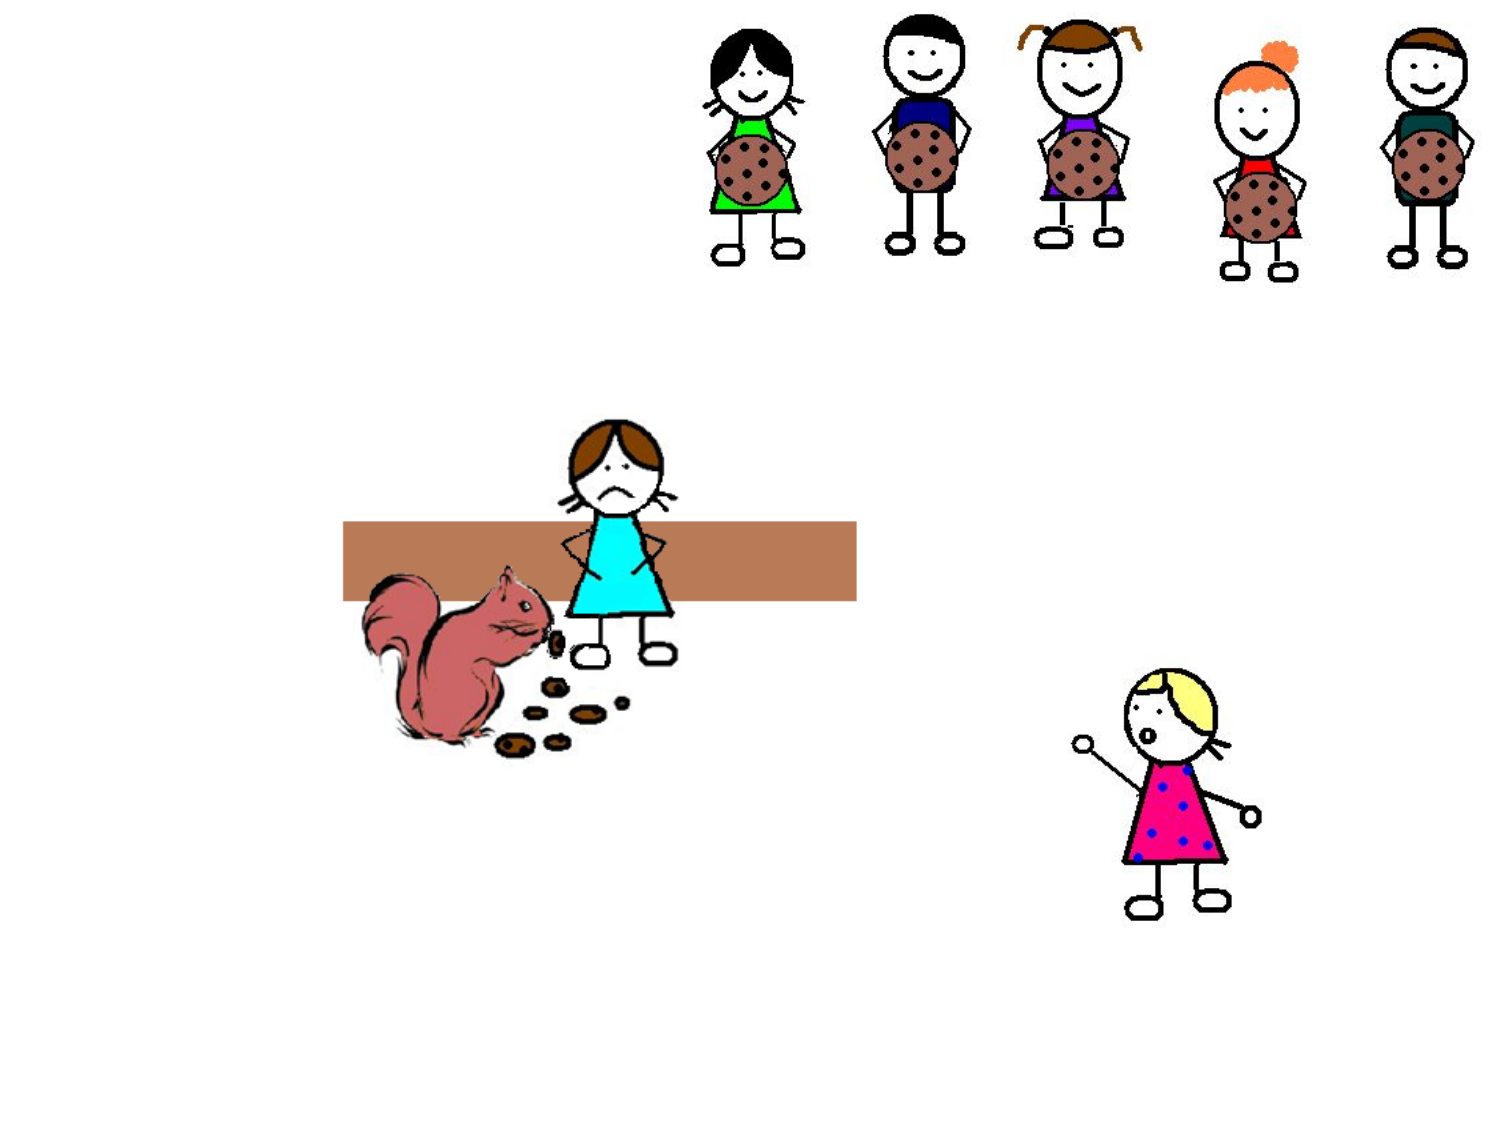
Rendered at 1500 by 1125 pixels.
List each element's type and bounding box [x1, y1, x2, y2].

picture [312, 387, 929, 783]
picture [1037, 632, 1304, 959]
picture [664, 0, 1500, 288]
